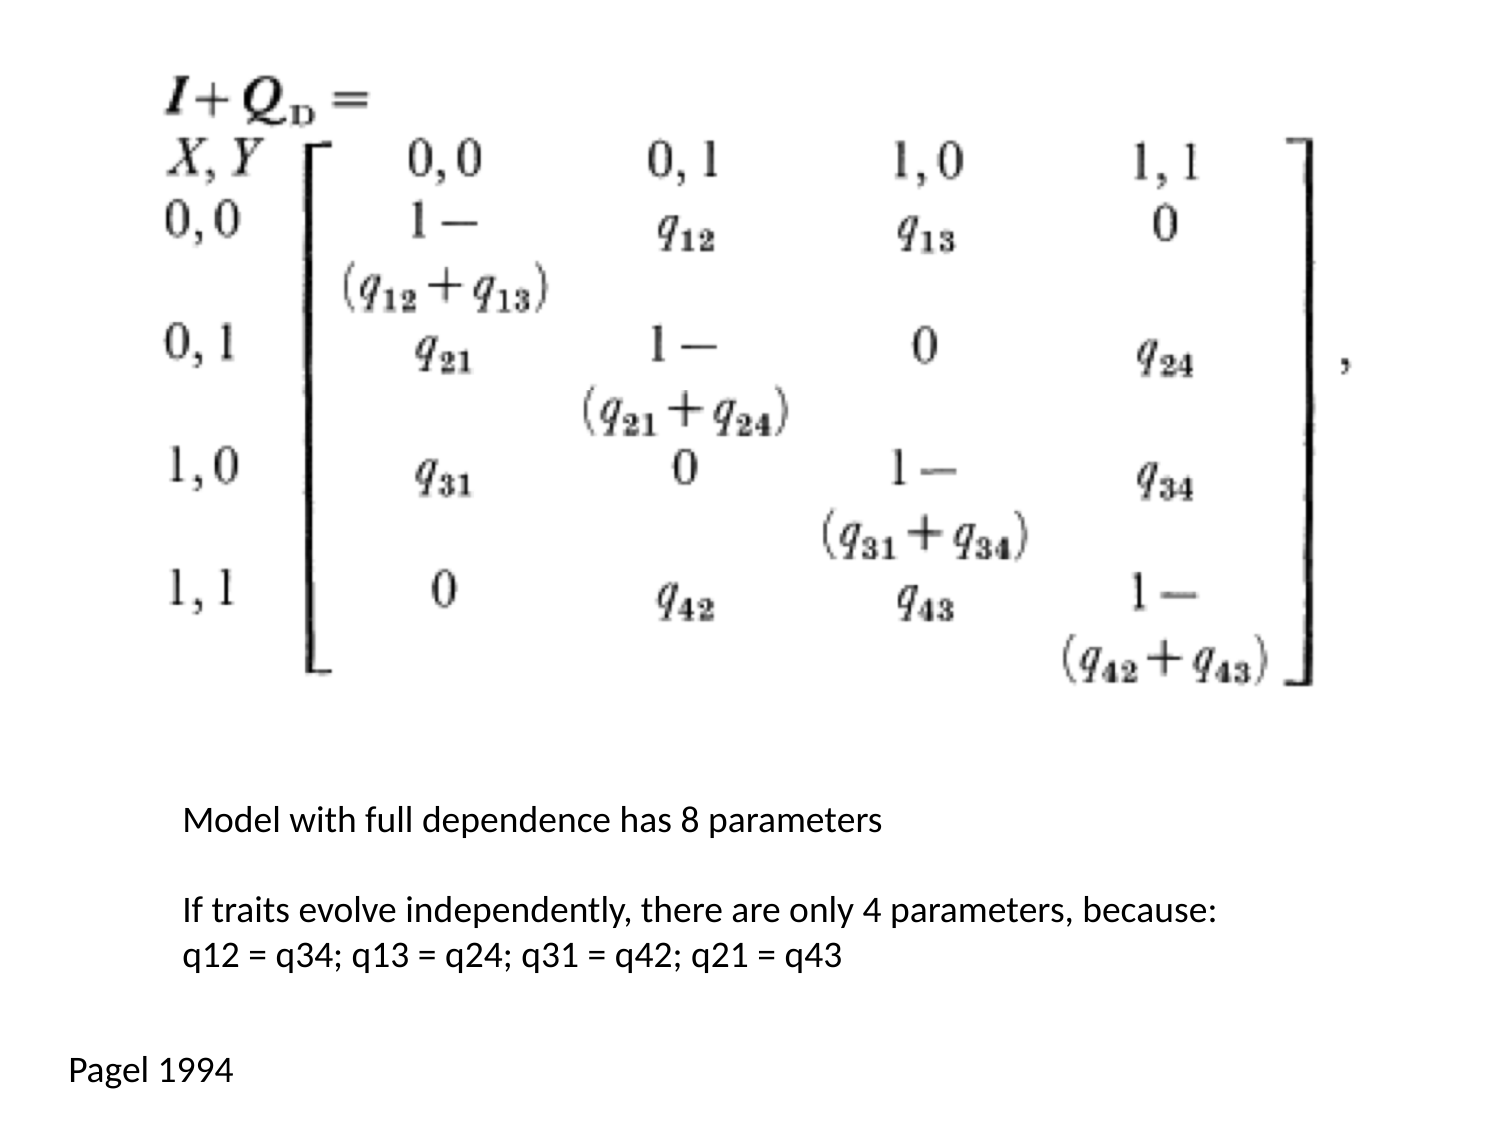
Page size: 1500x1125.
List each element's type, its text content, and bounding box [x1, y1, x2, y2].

text_box Pagel 1994 [53, 1037, 249, 1098]
text_box Model with full dependence has 8 parameters If traits evolve independently, there are only 4 parameters, because: q12 = q34; q13 = q24; q31 = q42; q21 = q43 [167, 797, 1234, 1028]
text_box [91, 37, 1401, 788]
